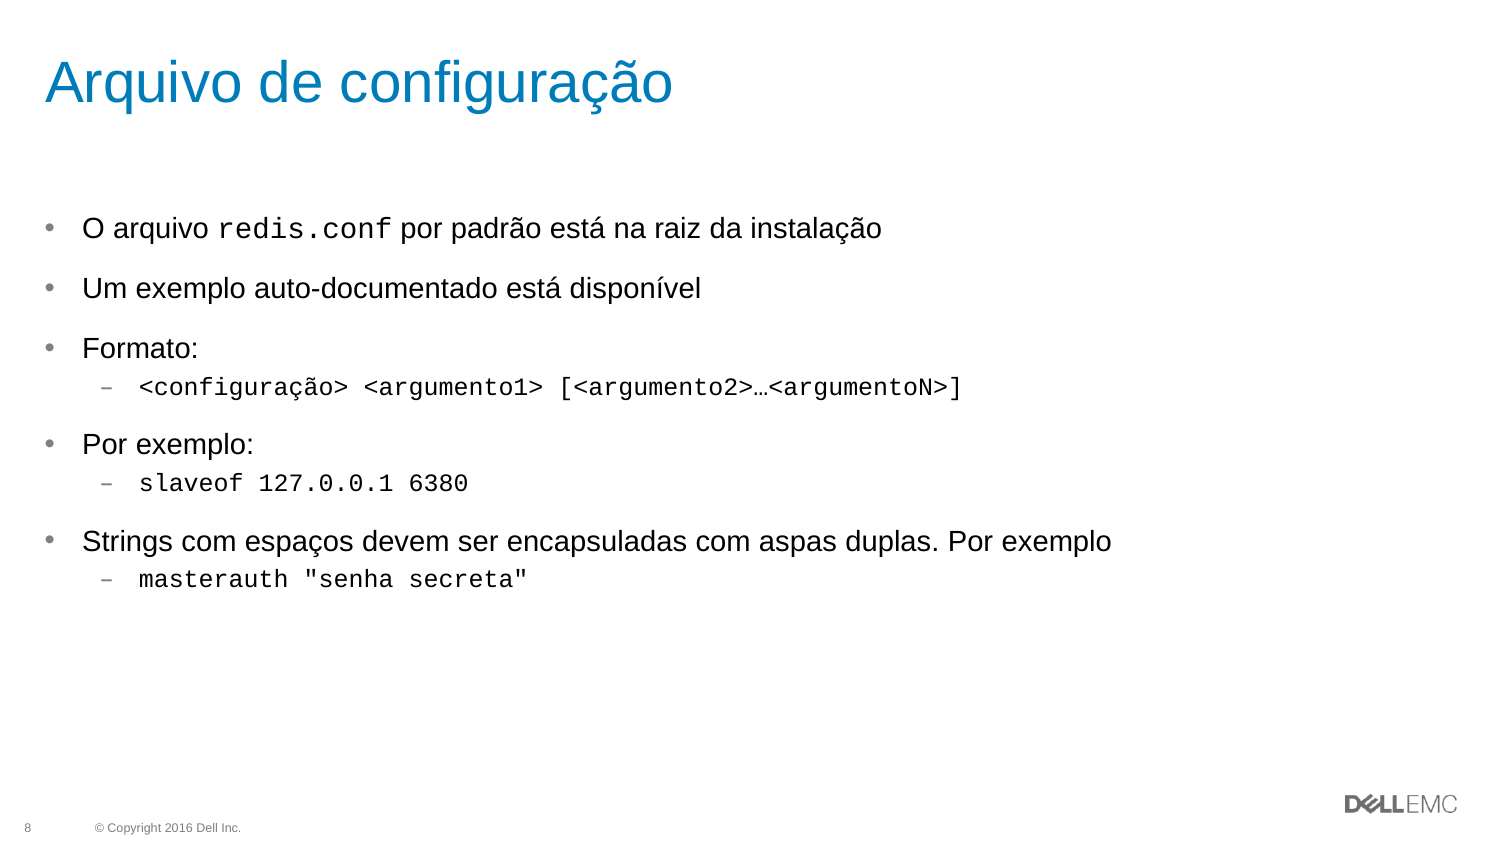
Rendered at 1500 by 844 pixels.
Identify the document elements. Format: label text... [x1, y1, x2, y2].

title Arquivo de configuração [45, 44, 1350, 150]
picture [1345, 793, 1457, 814]
list O arquivo redis.conf por padrão está na raiz da instalação Um exemplo auto-documentado está disponível Formato: <configuração> <argumento1> [<argumento2>…<argumentoN>] Por exemplo: slaveof 127.0.0.1 6380 Strings com espaços devem ser encapsuladas com aspas duplas. Por exemplo masterauth "senha secreta" [44, 209, 1350, 734]
